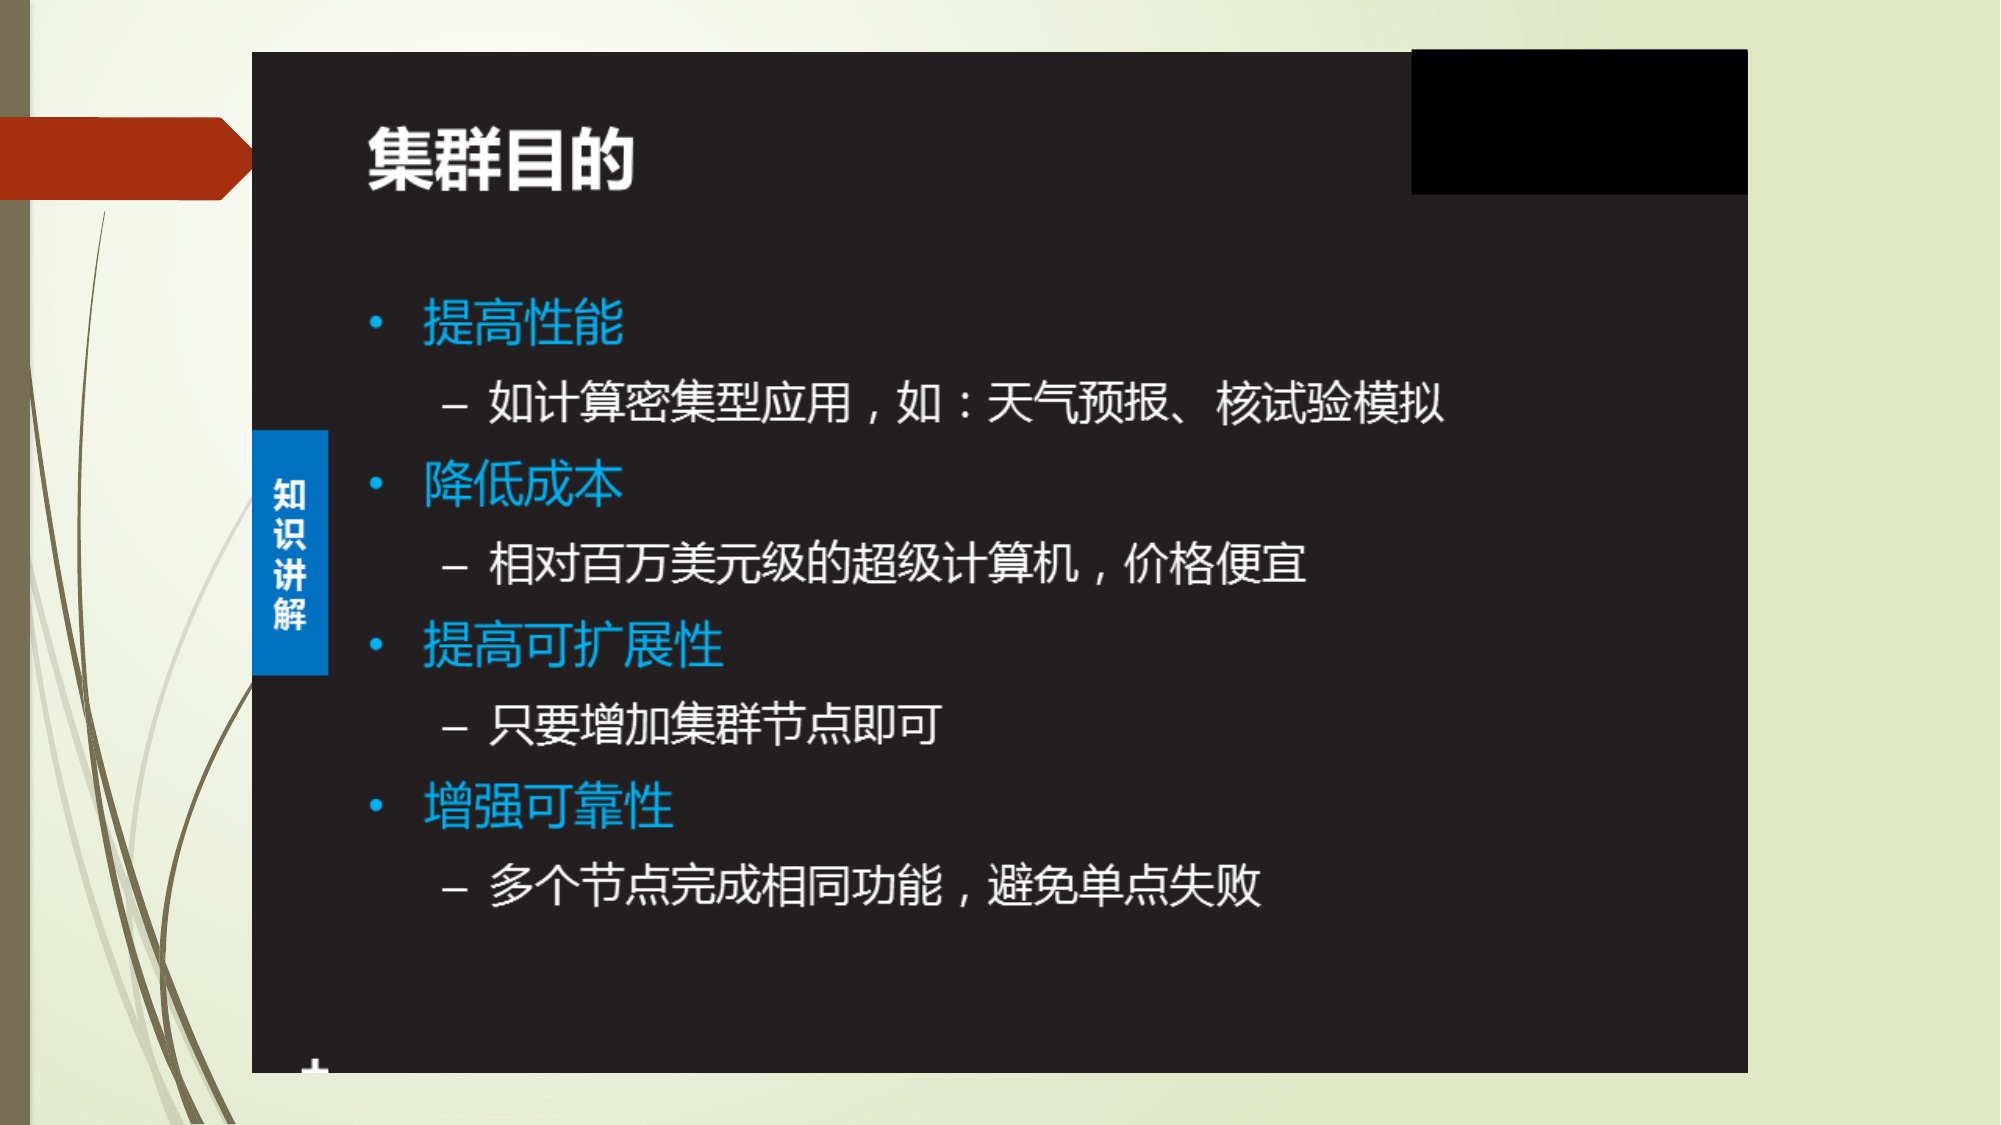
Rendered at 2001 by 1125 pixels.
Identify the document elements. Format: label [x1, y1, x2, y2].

text_box [1410, 48, 1749, 54]
picture [252, 52, 1748, 1073]
